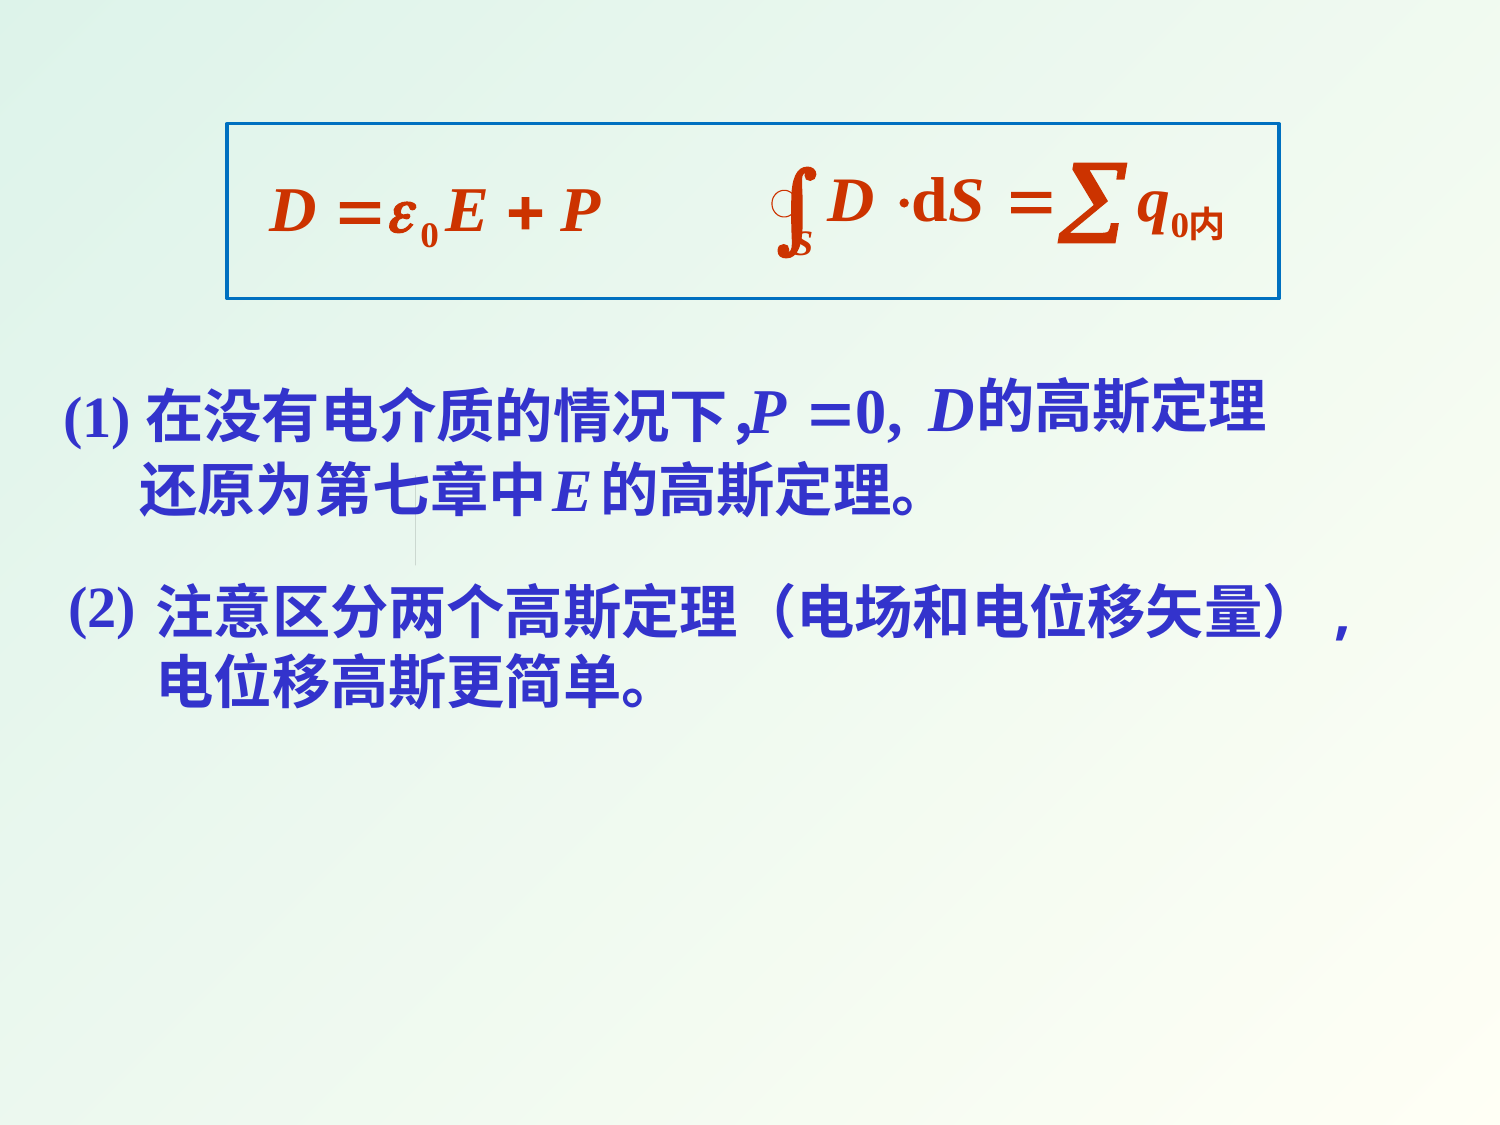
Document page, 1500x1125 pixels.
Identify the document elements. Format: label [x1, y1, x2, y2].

text_box [52, 561, 1416, 723]
text_box [52, 361, 1284, 575]
text_box [226, 123, 1280, 299]
text_box [263, 151, 1234, 260]
